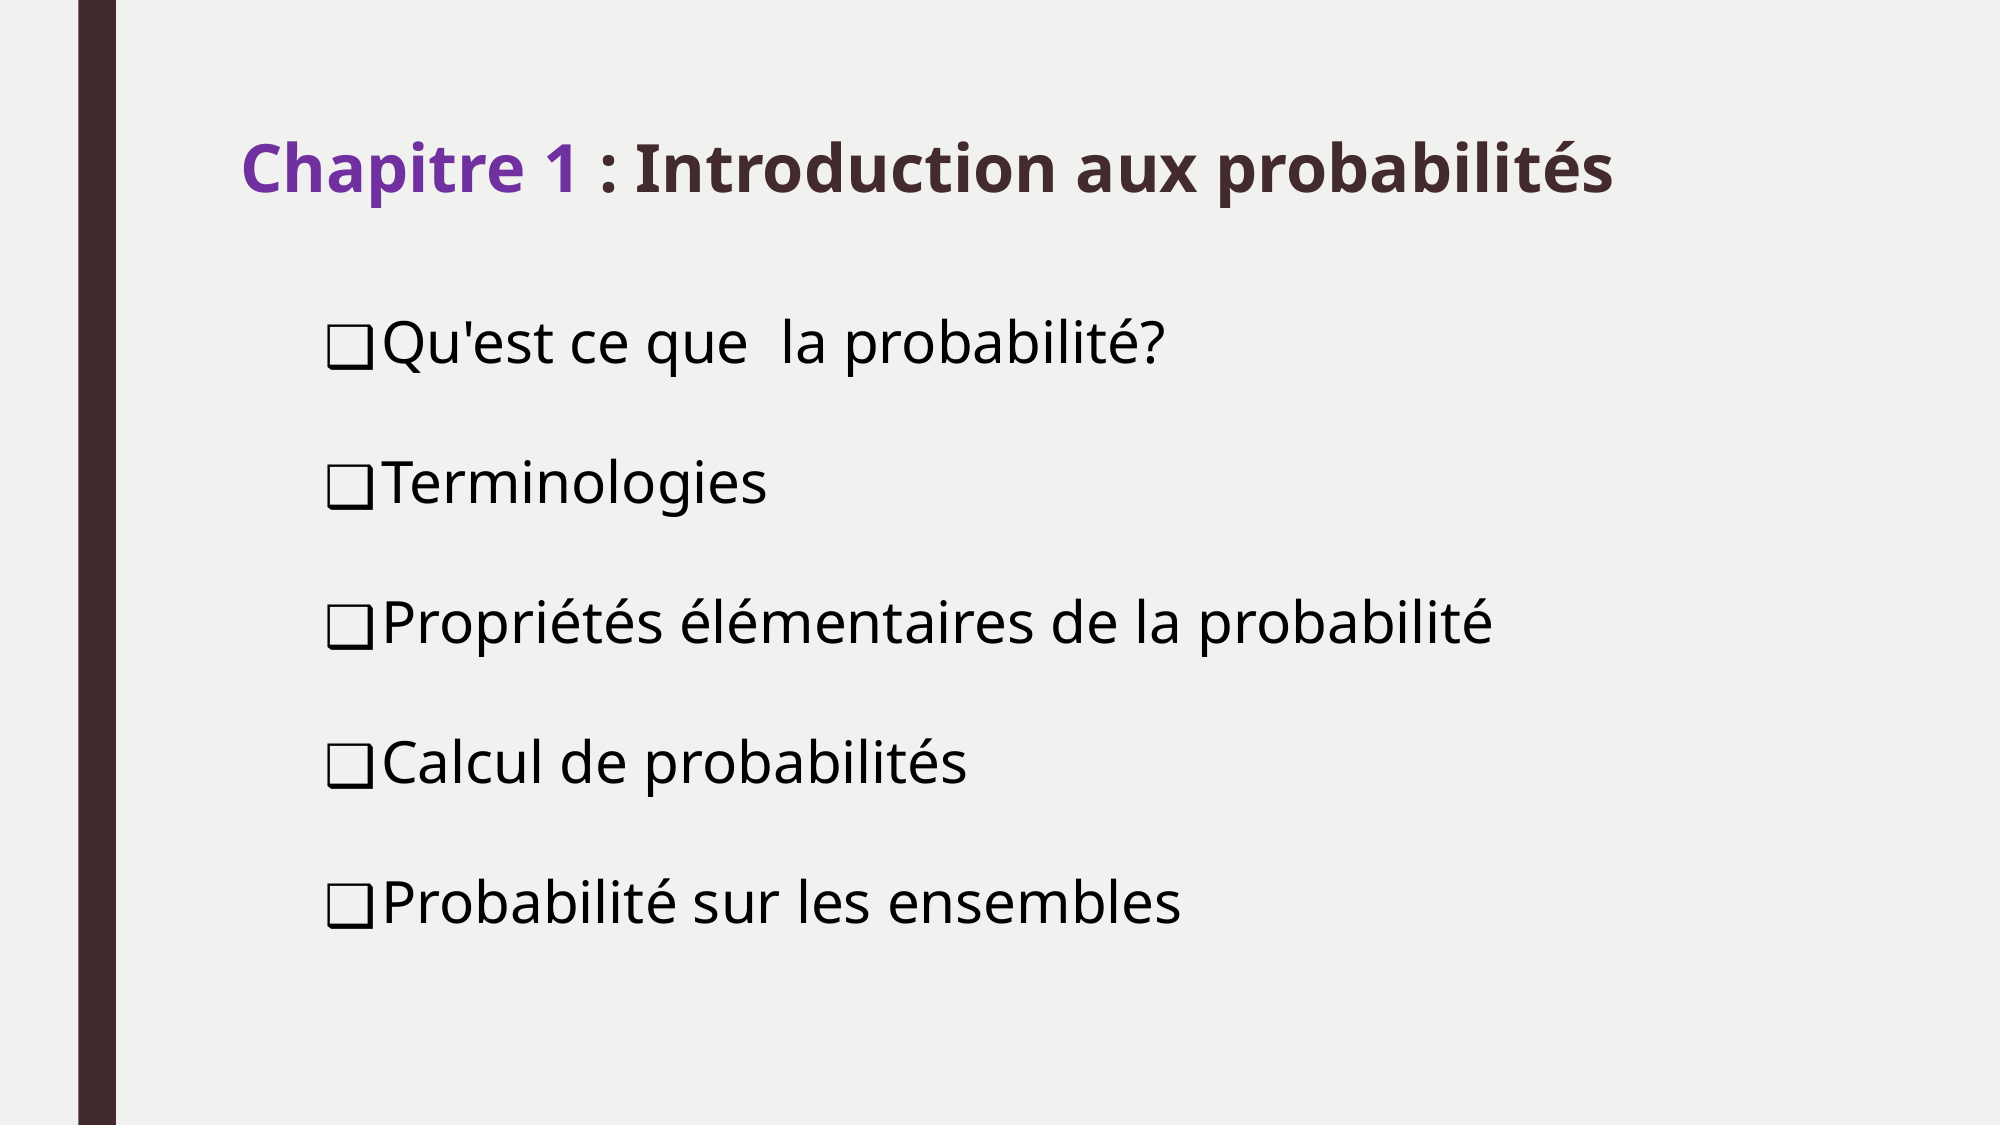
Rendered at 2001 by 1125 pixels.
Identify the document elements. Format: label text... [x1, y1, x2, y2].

title Chapitre 1 : Introduction aux probabilités [237, 103, 1963, 314]
list Qu'est ce que la probabilité? Terminologies Propriétés élémentaires de la probabilité Calcul de probabilités Probabilité sur les ensembles [324, 314, 1675, 1006]
